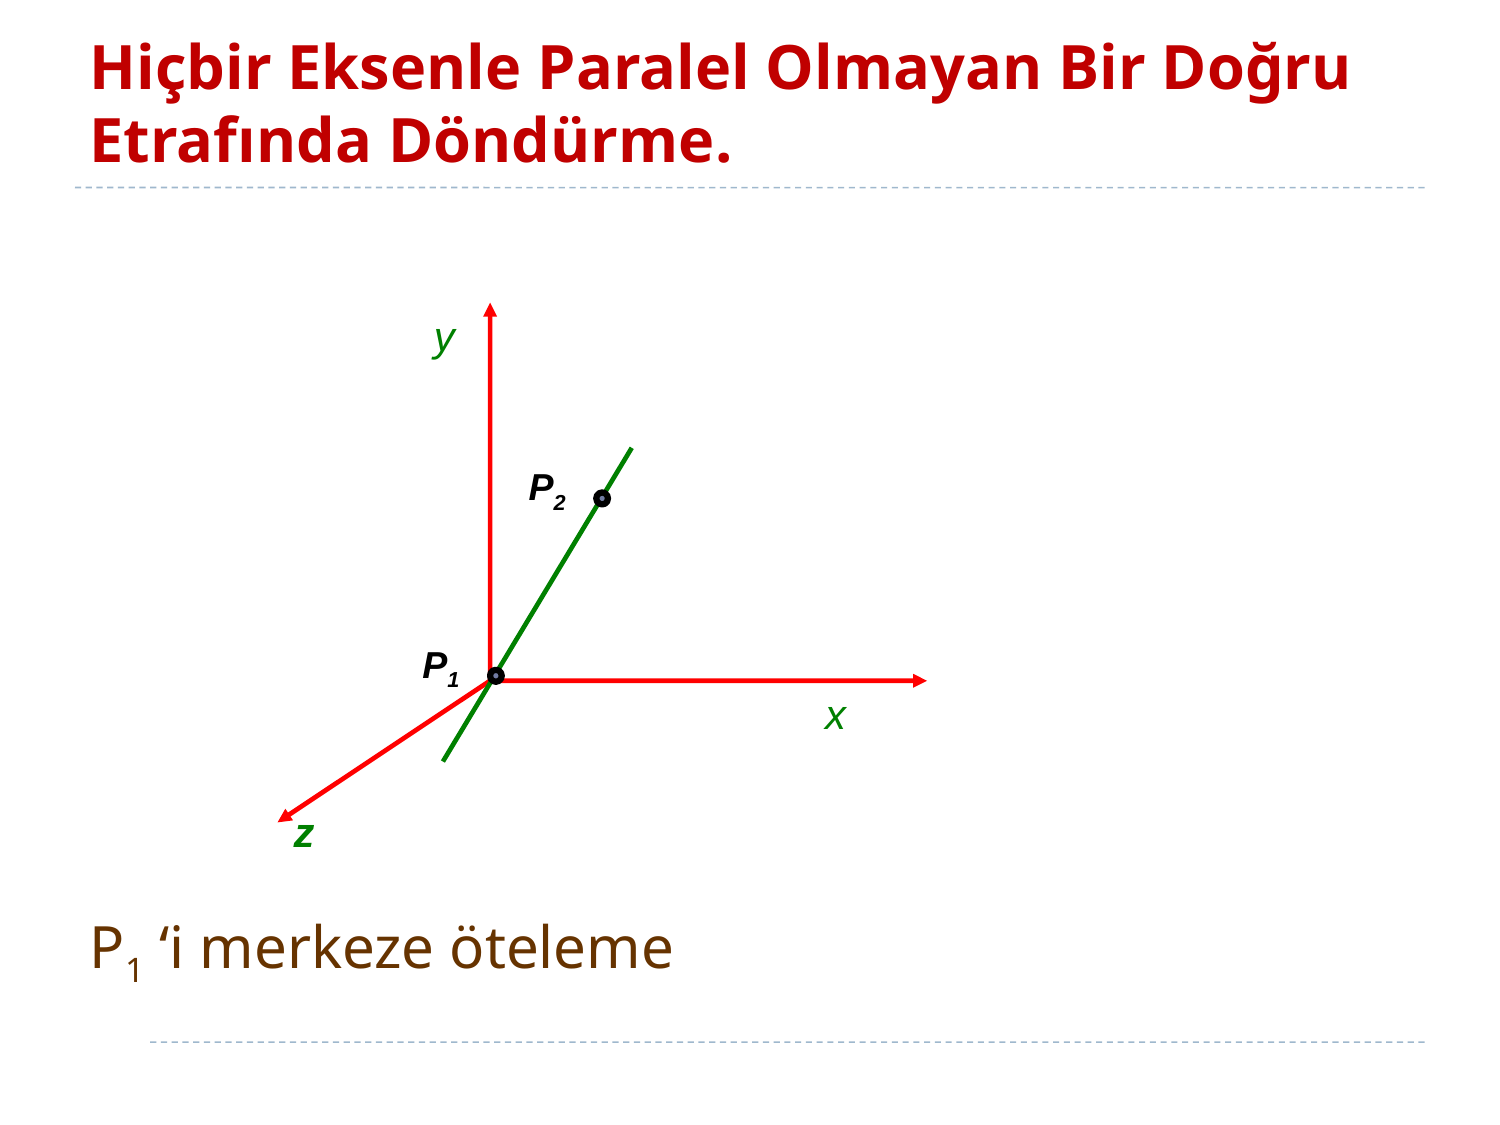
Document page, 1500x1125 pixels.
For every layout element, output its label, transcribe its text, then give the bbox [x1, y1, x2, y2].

list P1 ‘i merkeze öteleme [75, 200, 1425, 1006]
title Hiçbir Eksenle Paralel Olmayan Bir Doğru Etrafında Döndürme. [75, 20, 1425, 183]
